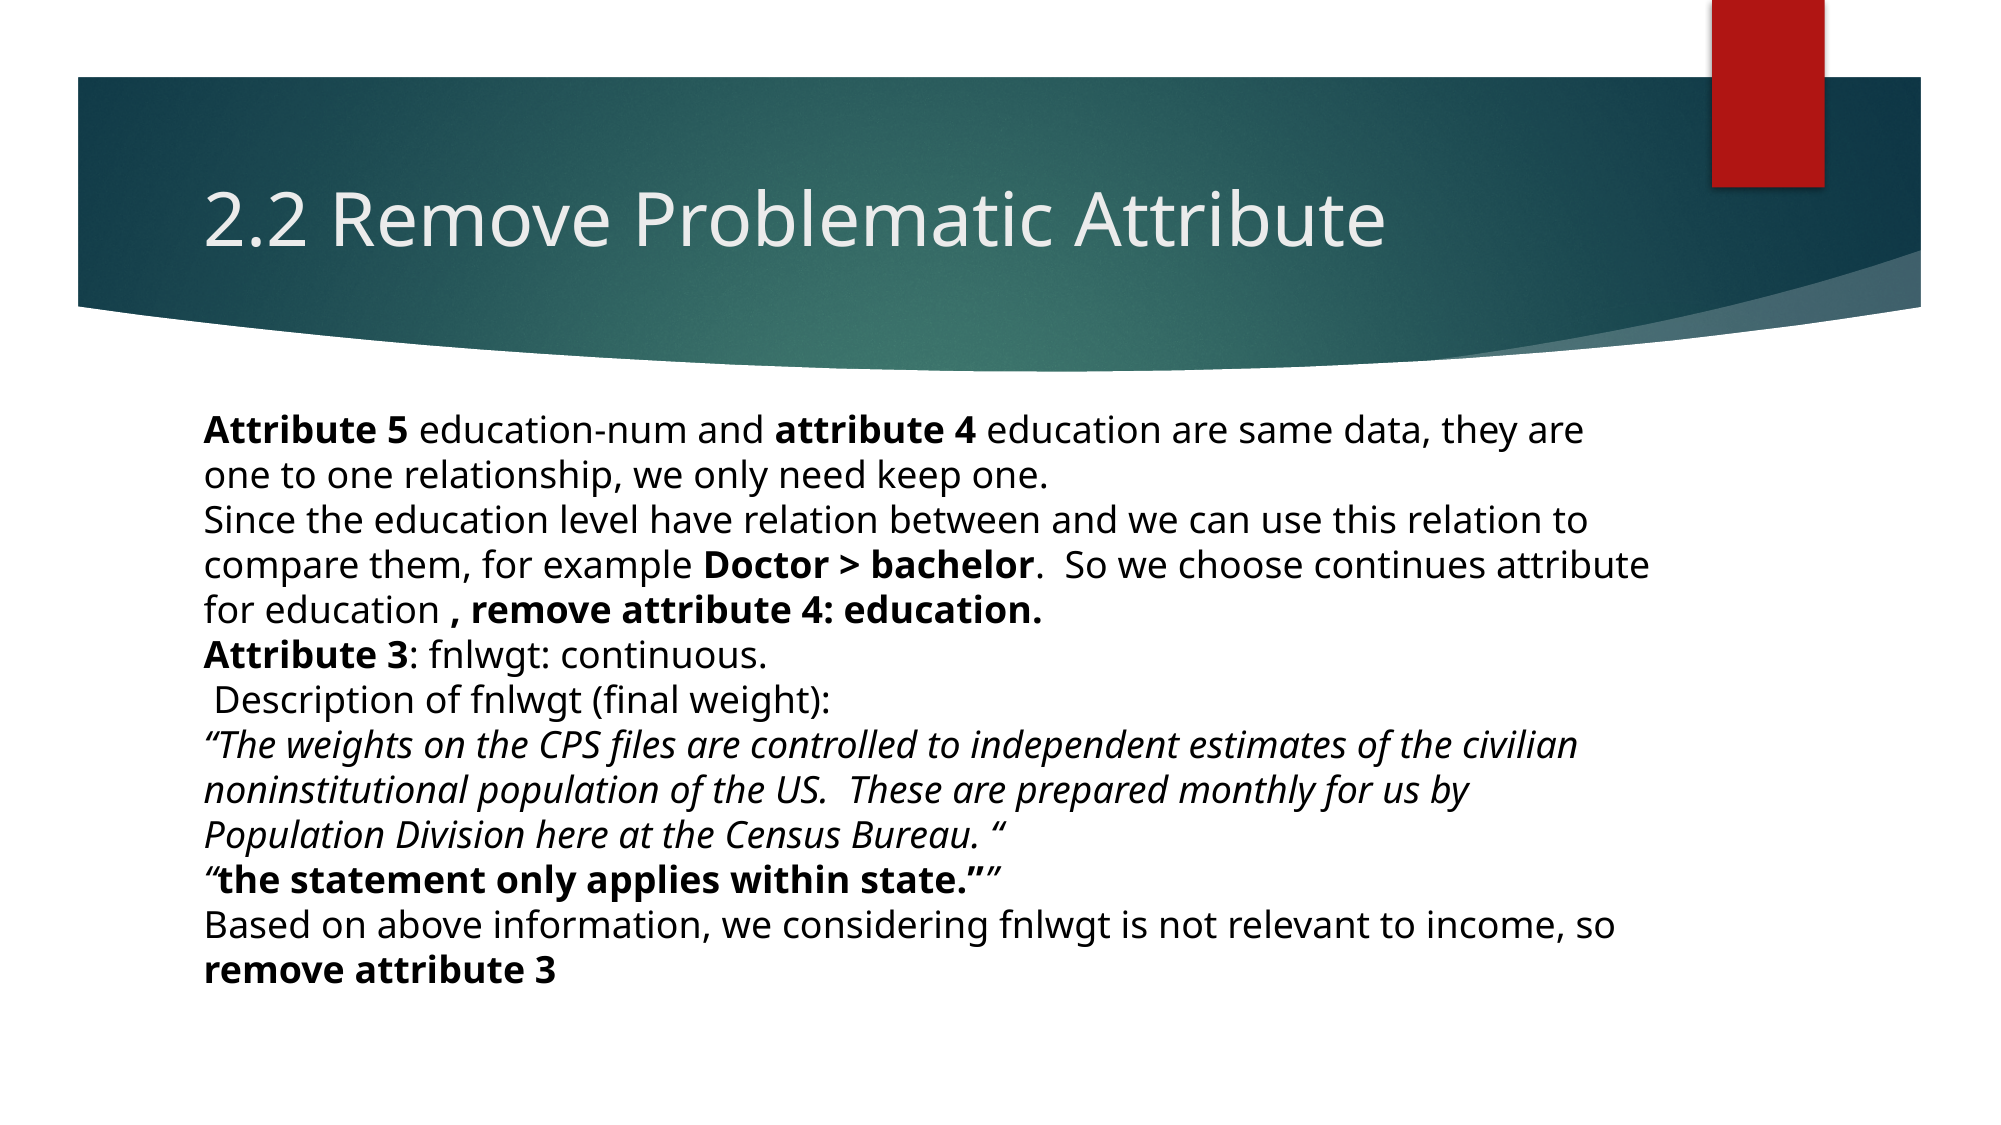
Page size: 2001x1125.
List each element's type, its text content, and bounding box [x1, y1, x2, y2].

title 2.2 Remove Problematic Attribute [188, 158, 1637, 275]
text_box Attribute 5 education-num and attribute 4 education are same data, they are one to one relationship, we only need keep one. Since the education level have relation between and we can use this relation to compare them, for example Doctor > bachelor. So we choose continues attribute for education , remove attribute 4: education. Attribute 3: fnlwgt: continuous. Description of fnlwgt (final weight): “The weights on the CPS files are controlled to independent estimates of the civilian noninstitutional population of the US. These are prepared monthly for us by Population Division here at the Census Bureau. “ “the statement only applies within state.”” Based on above information, we considering fnlwgt is not relevant to income, so remove attribute 3 [188, 398, 1670, 999]
